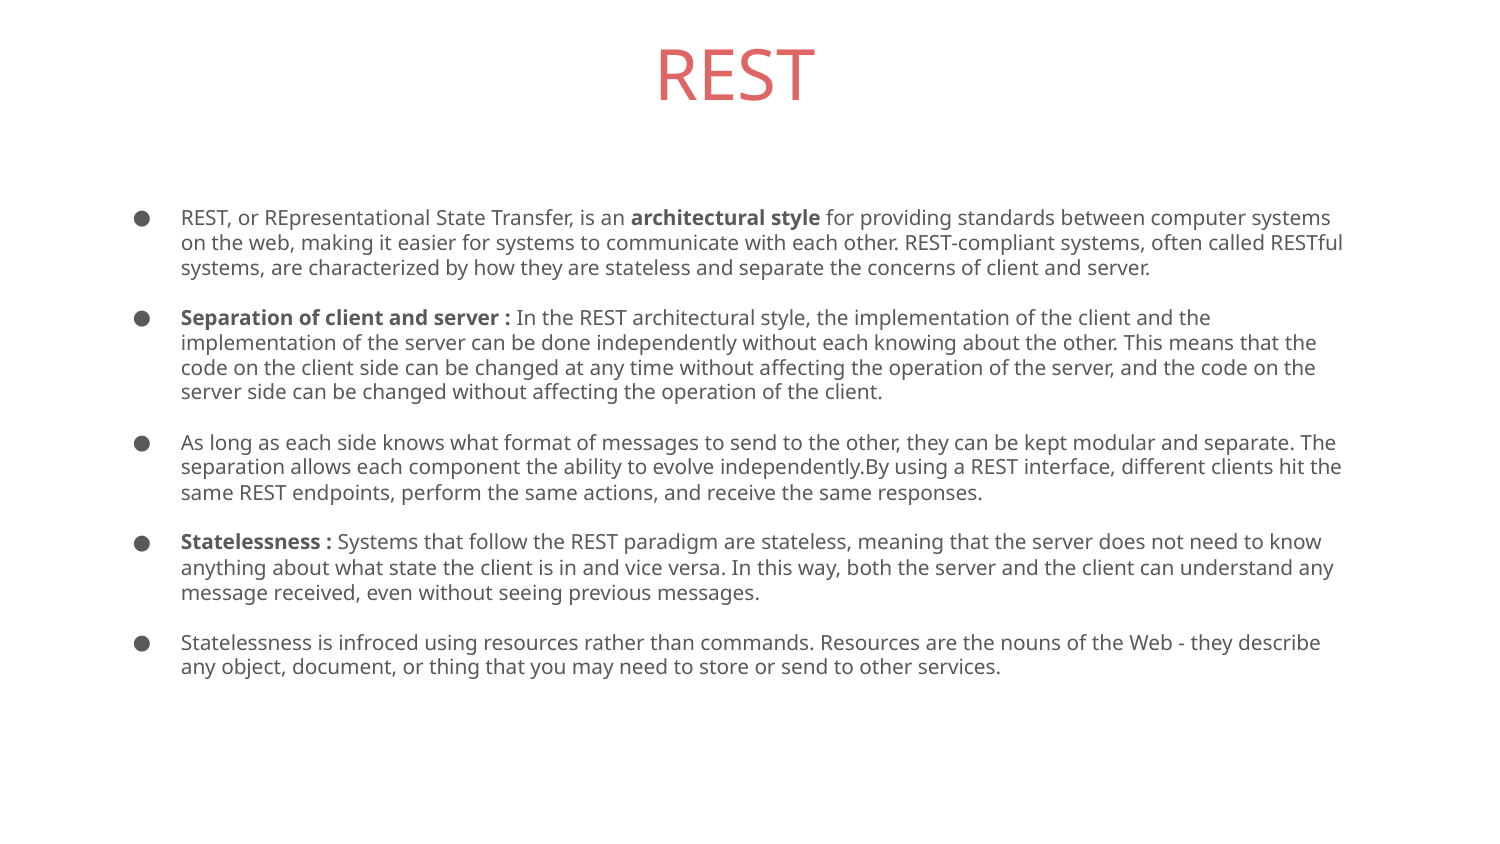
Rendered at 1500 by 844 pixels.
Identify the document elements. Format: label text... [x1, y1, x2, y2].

subtitle REST, or REpresentational State Transfer, is an architectural style for providing standards between computer systems on the web, making it easier for systems to communicate with each other. REST-compliant systems, often called RESTful systems, are characterized by how they are stateless and separate the concerns of client and server. Separation of client and server : In the REST architectural style, the implementation of the client and the implementation of the server can be done independently without each knowing about the other. This means that the code on the client side can be changed at any time without affecting the operation of the server, and the code on the server side can be changed without affecting the operation of the client. As long as each side knows what format of messages to send to the other, they can be kept modular and separate. The separation allows each component the ability to evolve independently.By using a REST interface, different clients hit the same REST endpoints, perform the same actions, and receive the same responses. Statelessness : Systems that follow the REST paradigm are stateless, meaning that the server does not need to know anything about what state the client is in and vice versa. In this way, both the server and the client can understand any message received, even without seeing previous messages. Statelessness is infroced using resources rather than commands. Resources are the nouns of the Web - they describe any object, document, or thing that you may need to store or send to other services. [90, 164, 1372, 768]
title REST [639, 16, 861, 130]
